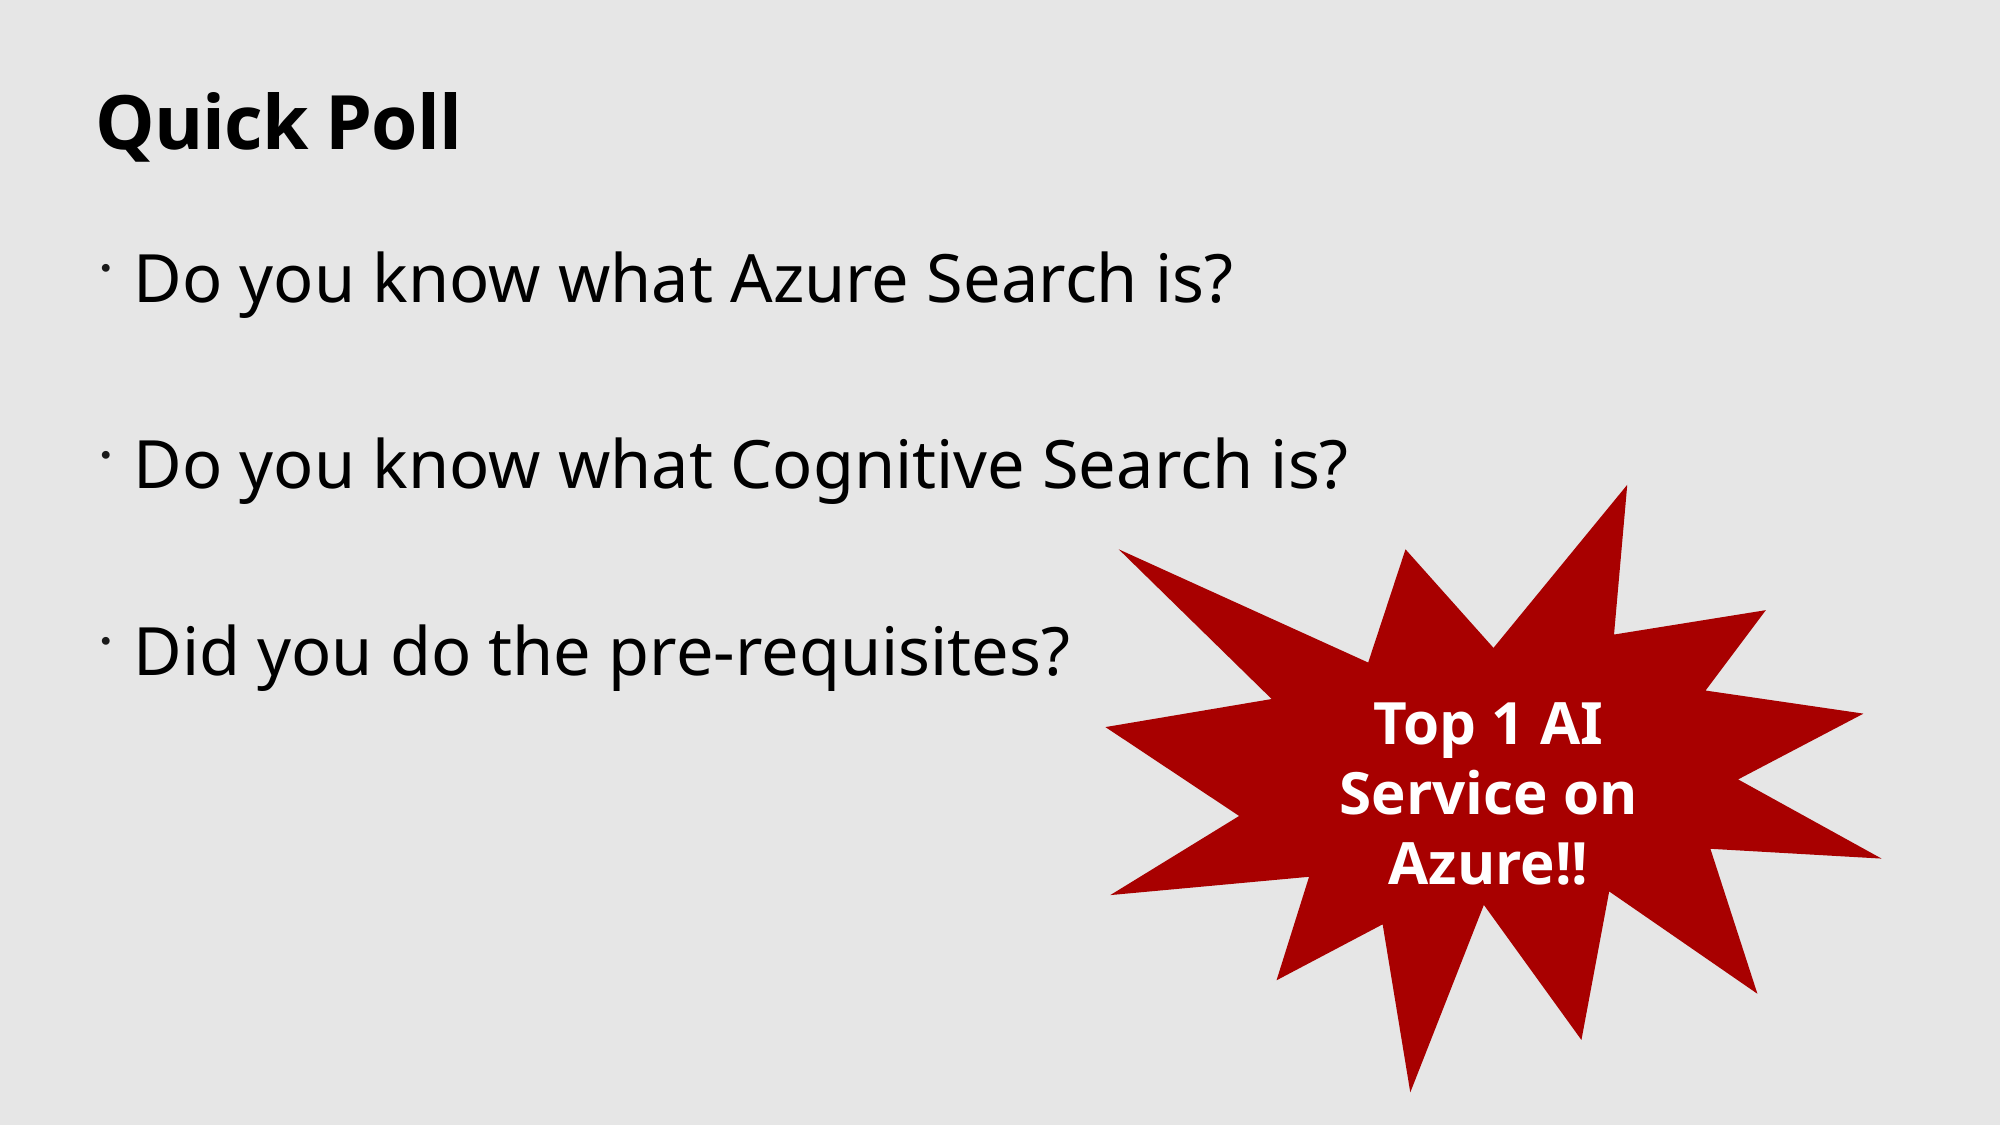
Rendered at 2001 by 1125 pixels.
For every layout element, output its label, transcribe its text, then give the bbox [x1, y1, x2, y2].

title Quick Poll [95, 75, 1904, 166]
text_box Top 1 AI Service on Azure!! [1105, 484, 1882, 1093]
list Do you know what Azure Search is? Do you know what Cognitive Search is? Did you do the pre-requisites? [95, 235, 1904, 801]
